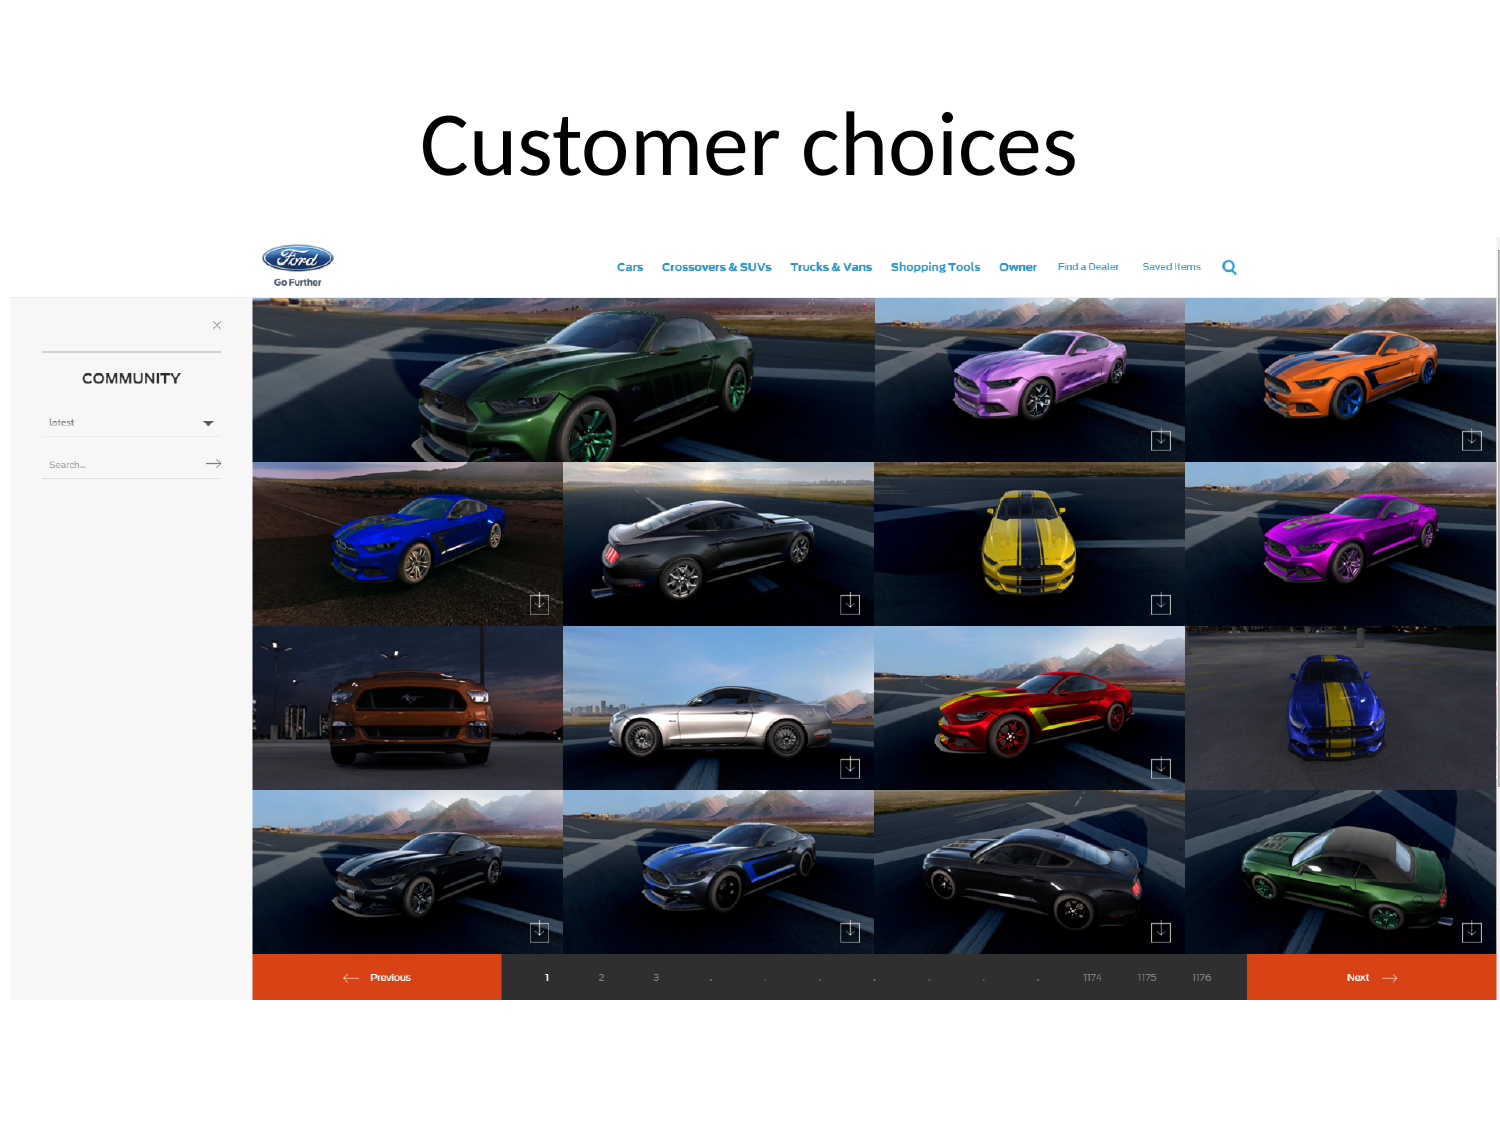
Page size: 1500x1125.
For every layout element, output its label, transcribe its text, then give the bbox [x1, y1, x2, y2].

picture [10, 237, 1500, 1001]
title Customer choices [75, 45, 1425, 233]
